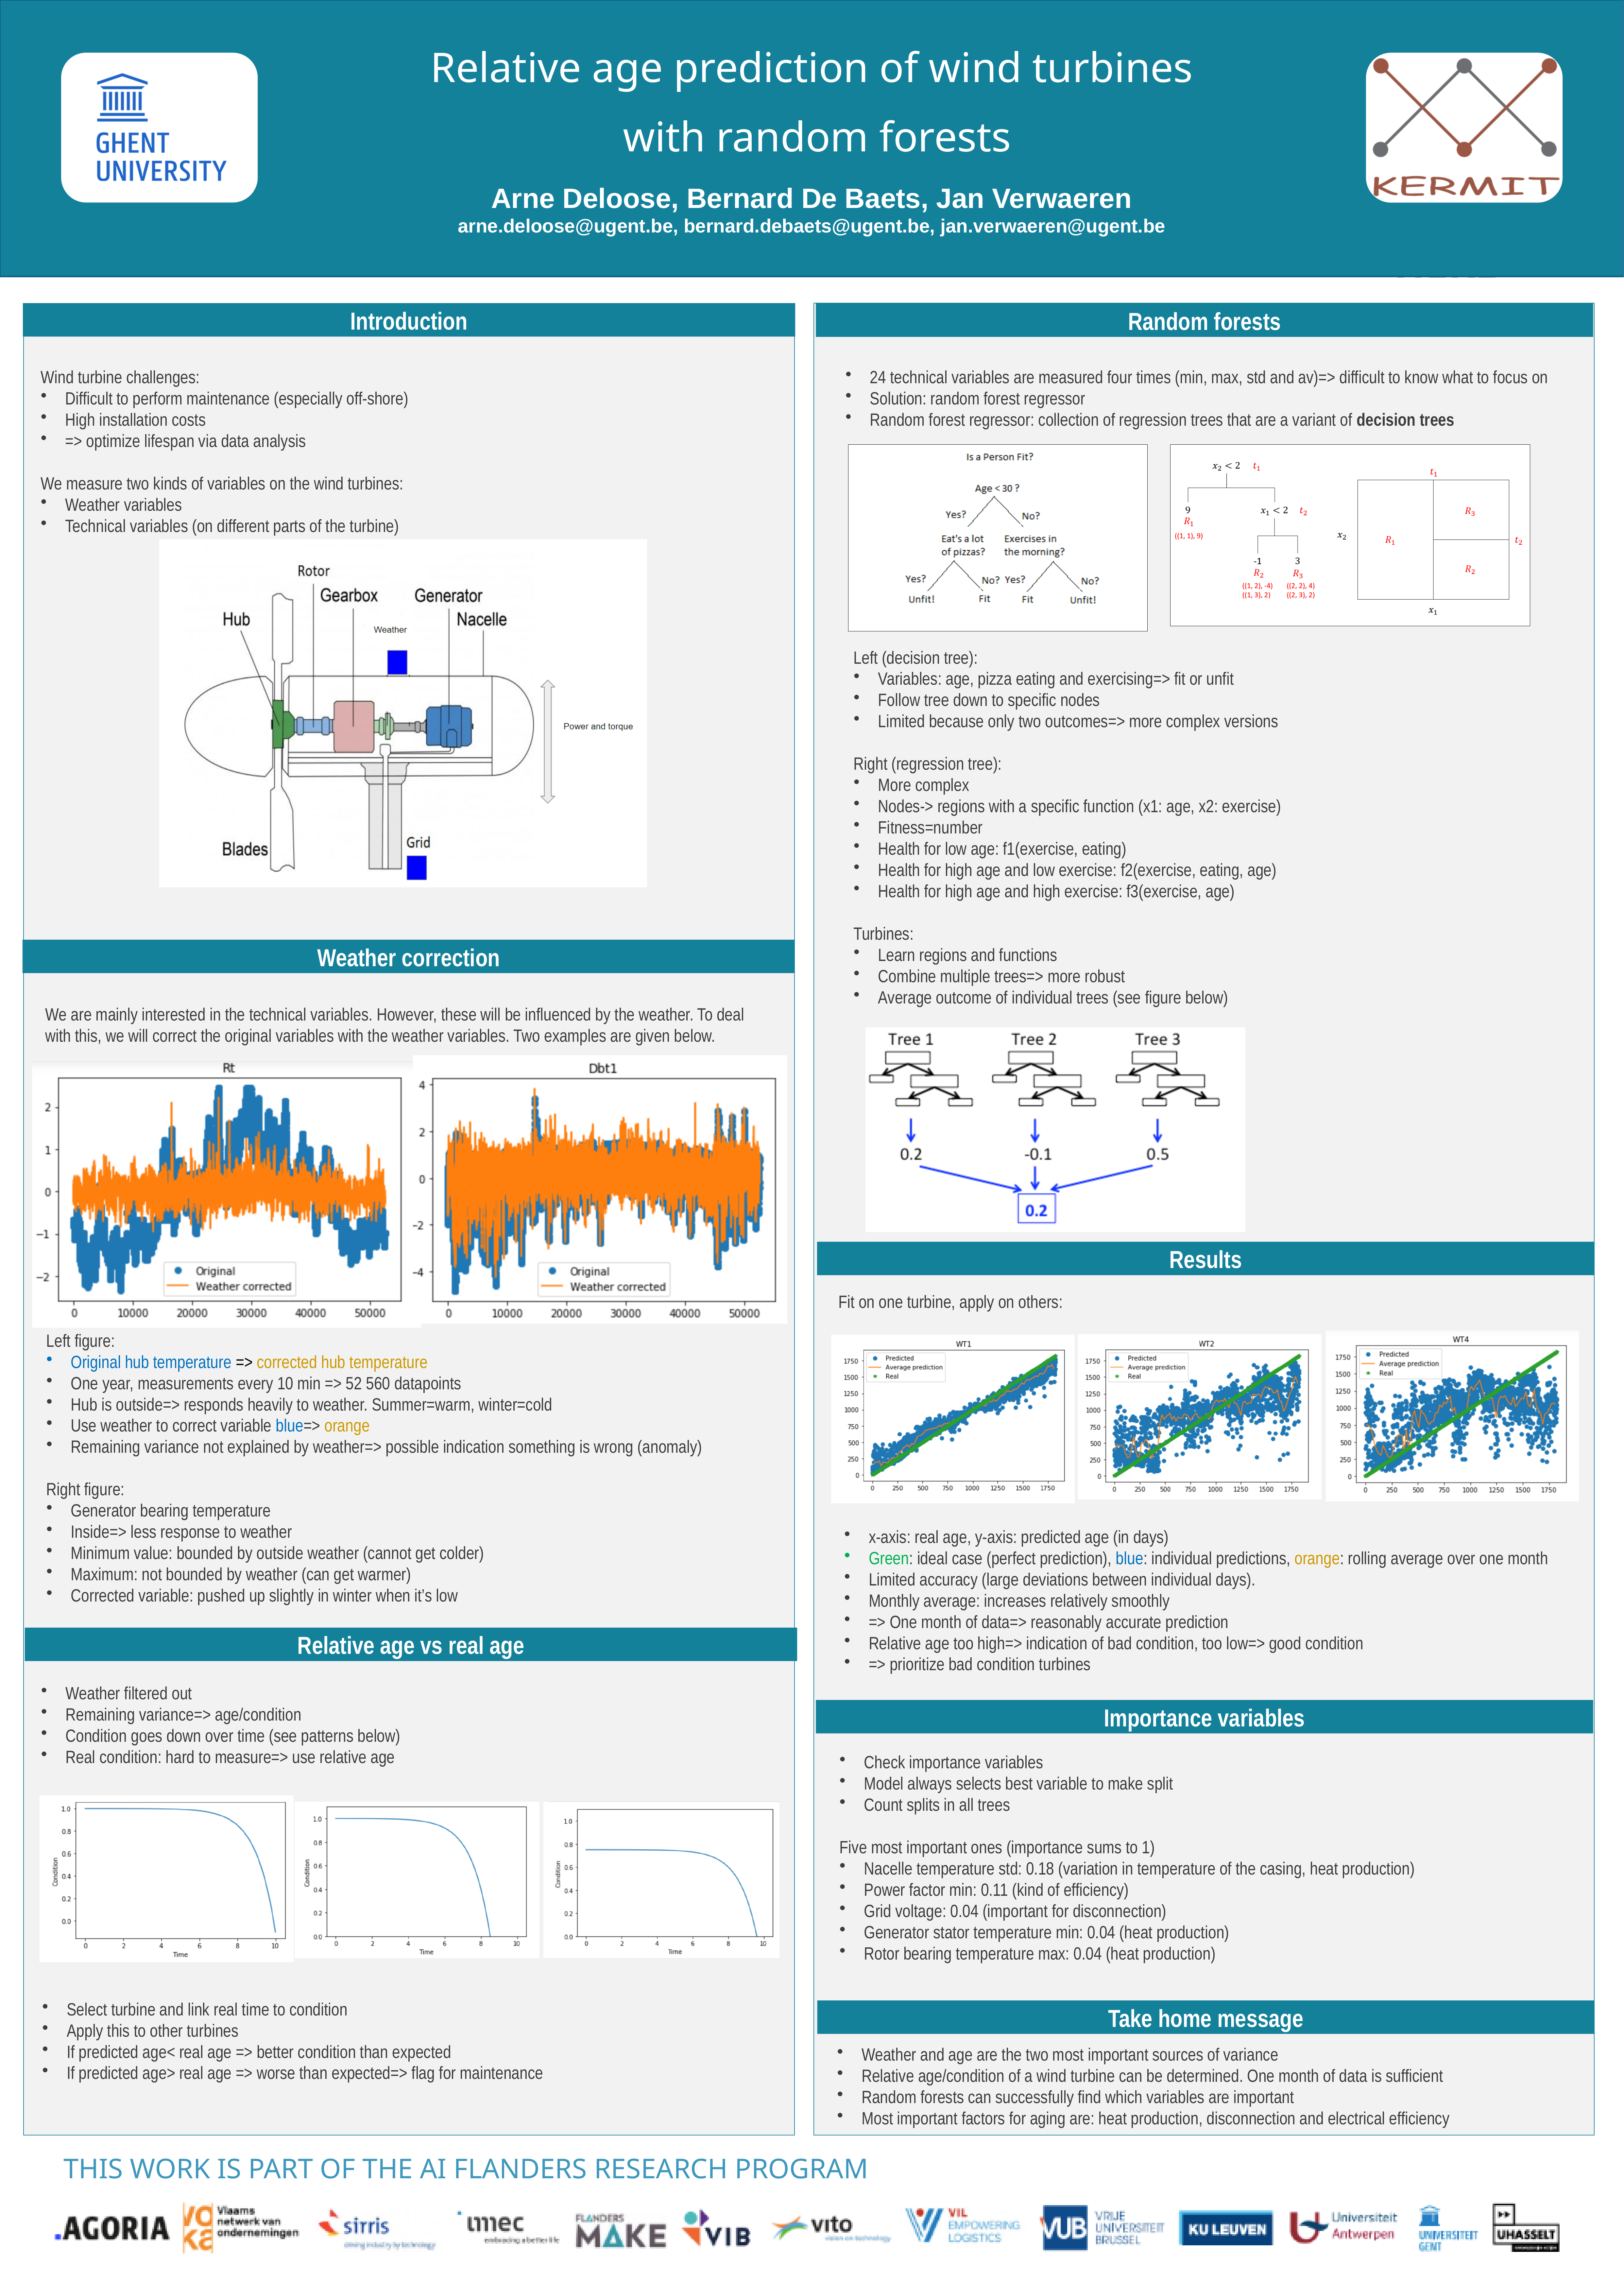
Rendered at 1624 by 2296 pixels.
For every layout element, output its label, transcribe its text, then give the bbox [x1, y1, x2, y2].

text_box [24, 337, 795, 939]
text_box Wind turbine challenges: Difficult to perform maintenance (especially off-shore) High installation costs => optimize lifespan via data analysis We measure two kinds of variables on the wind turbines: Weather variables Technical variables (on different parts of the turbine) [20, 345, 793, 556]
text_box x-axis: real age, y-axis: predicted age (in days) Green: ideal case (perfect prediction), blue: individual predictions, orange: rolling average over one month Limited accuracy (large deviations between individual days). Monthly average: increases relatively smoothly => One month of data=> reasonably accurate prediction Relative age too high=> indication of bad condition, too low=> good condition => prioritize bad condition turbines [824, 1505, 1597, 1694]
picture [848, 444, 1148, 632]
text_box [24, 1661, 795, 2135]
picture [1170, 444, 1530, 626]
text_box Weather correction [22, 939, 795, 973]
text_box Introduction [23, 303, 795, 337]
text_box Left (decision tree): Variables: age, pizza eating and exercising=> fit or unfit Follow tree down to specific nodes Limited because only two outcomes=> more complex versions Right (regression tree): More complex Nodes-> regions with a specific function (x1: age, x2: exercise) Fitness=number Health for low age: f1(exercise, eating) Health for high age and low exercise: f2(exercise, eating, age) Health for high age and high exercise: f3(exercise, age) Turbines: Learn regions and functions Combine multiple trees=> more robust Average outcome of individual trees (see figure below) [833, 626, 1606, 1027]
picture [40, 1795, 294, 1962]
picture [61, 52, 258, 203]
picture [159, 539, 647, 887]
text_box 24 technical variables are measured four times (min, max, std and av)=> difficult to know what to focus on Solution: random forest regressor Random forest regressor: collection of regression trees that are a variant of decision trees [825, 345, 1598, 471]
text_box Importance variables [816, 1700, 1593, 1734]
text_box Results [817, 1242, 1595, 1275]
text_box Select turbine and link real time to condition Apply this to other turbines If predicted age< real age => better condition than expected If predicted age> real age => worse than expected=> flag for maintenance [22, 1978, 792, 2103]
text_box Take home message [817, 2000, 1595, 2034]
text_box Relative age prediction of wind turbines with random forests Arne Deloose, Bernard De Baets, Jan Verwaeren arne.deloose@ugent.be, bernard.debaets@ugent.be, jan.verwaeren@ugent.be [28, 39, 1596, 239]
text_box Check importance variables Model always selects best variable to make split Count splits in all trees Five most important ones (importance sums to 1) Nacelle temperature std: 0.18 (variation in temperature of the casing, heat production) Power factor min: 0.11 (kind of efficiency) Grid voltage: 0.04 (important for disconnection) Generator stator temperature min: 0.04 (heat production) Rotor bearing temperature max: 0.04 (heat production) [819, 1734, 1592, 1983]
text_box [814, 303, 1595, 2135]
text_box We are mainly interested in the technical variables. However, these will be influenced by the weather. To deal with this, we will correct the original variables with the weather variables. Two examples are given below. [25, 983, 795, 1108]
text_box Weather and age are the two most important sources of variance Relative age/condition of a wind turbine can be determined. One month of data is sufficient Random forests can successfully find which variables are important Most important factors for aging are: heat production, disconnection and electrical efficiency [817, 2023, 1590, 2169]
text_box [0, 0, 1624, 277]
text_box Random forests [816, 303, 1593, 337]
picture [32, 1055, 787, 1328]
picture [865, 1027, 1246, 1232]
text_box Relative age vs real age [25, 1627, 797, 1661]
picture [1326, 1330, 1579, 1501]
text_box Left figure: Original hub temperature => corrected hub temperature One year, measurements every 10 min => 52 560 datapoints Hub is outside=> responds heavily to weather. Summer=warm, winter=cold Use weather to correct variable blue=> orange Remaining variance not explained by weather=> possible indication something is wrong (anomaly) Right figure: Generator bearing temperature Inside=> less response to weather Minimum value: bounded by outside weather (cannot get colder) Maximum: not bounded by weather (can get warmer) Corrected variable: pushed up slightly in winter when it’s low [26, 1309, 796, 1626]
picture [1366, 52, 1563, 203]
picture [1078, 1334, 1322, 1500]
picture [831, 1335, 1075, 1503]
text_box [24, 973, 795, 1661]
text_box Fit on one turbine, apply on others: [818, 1279, 1591, 1322]
picture [294, 1801, 539, 1958]
text_box Weather filtered out Remaining variance=> age/condition Condition goes down over time (see patterns below) Real condition: hard to measure=> use relative age [21, 1661, 790, 1787]
picture [543, 1801, 779, 1958]
picture [39, 2186, 1574, 2274]
